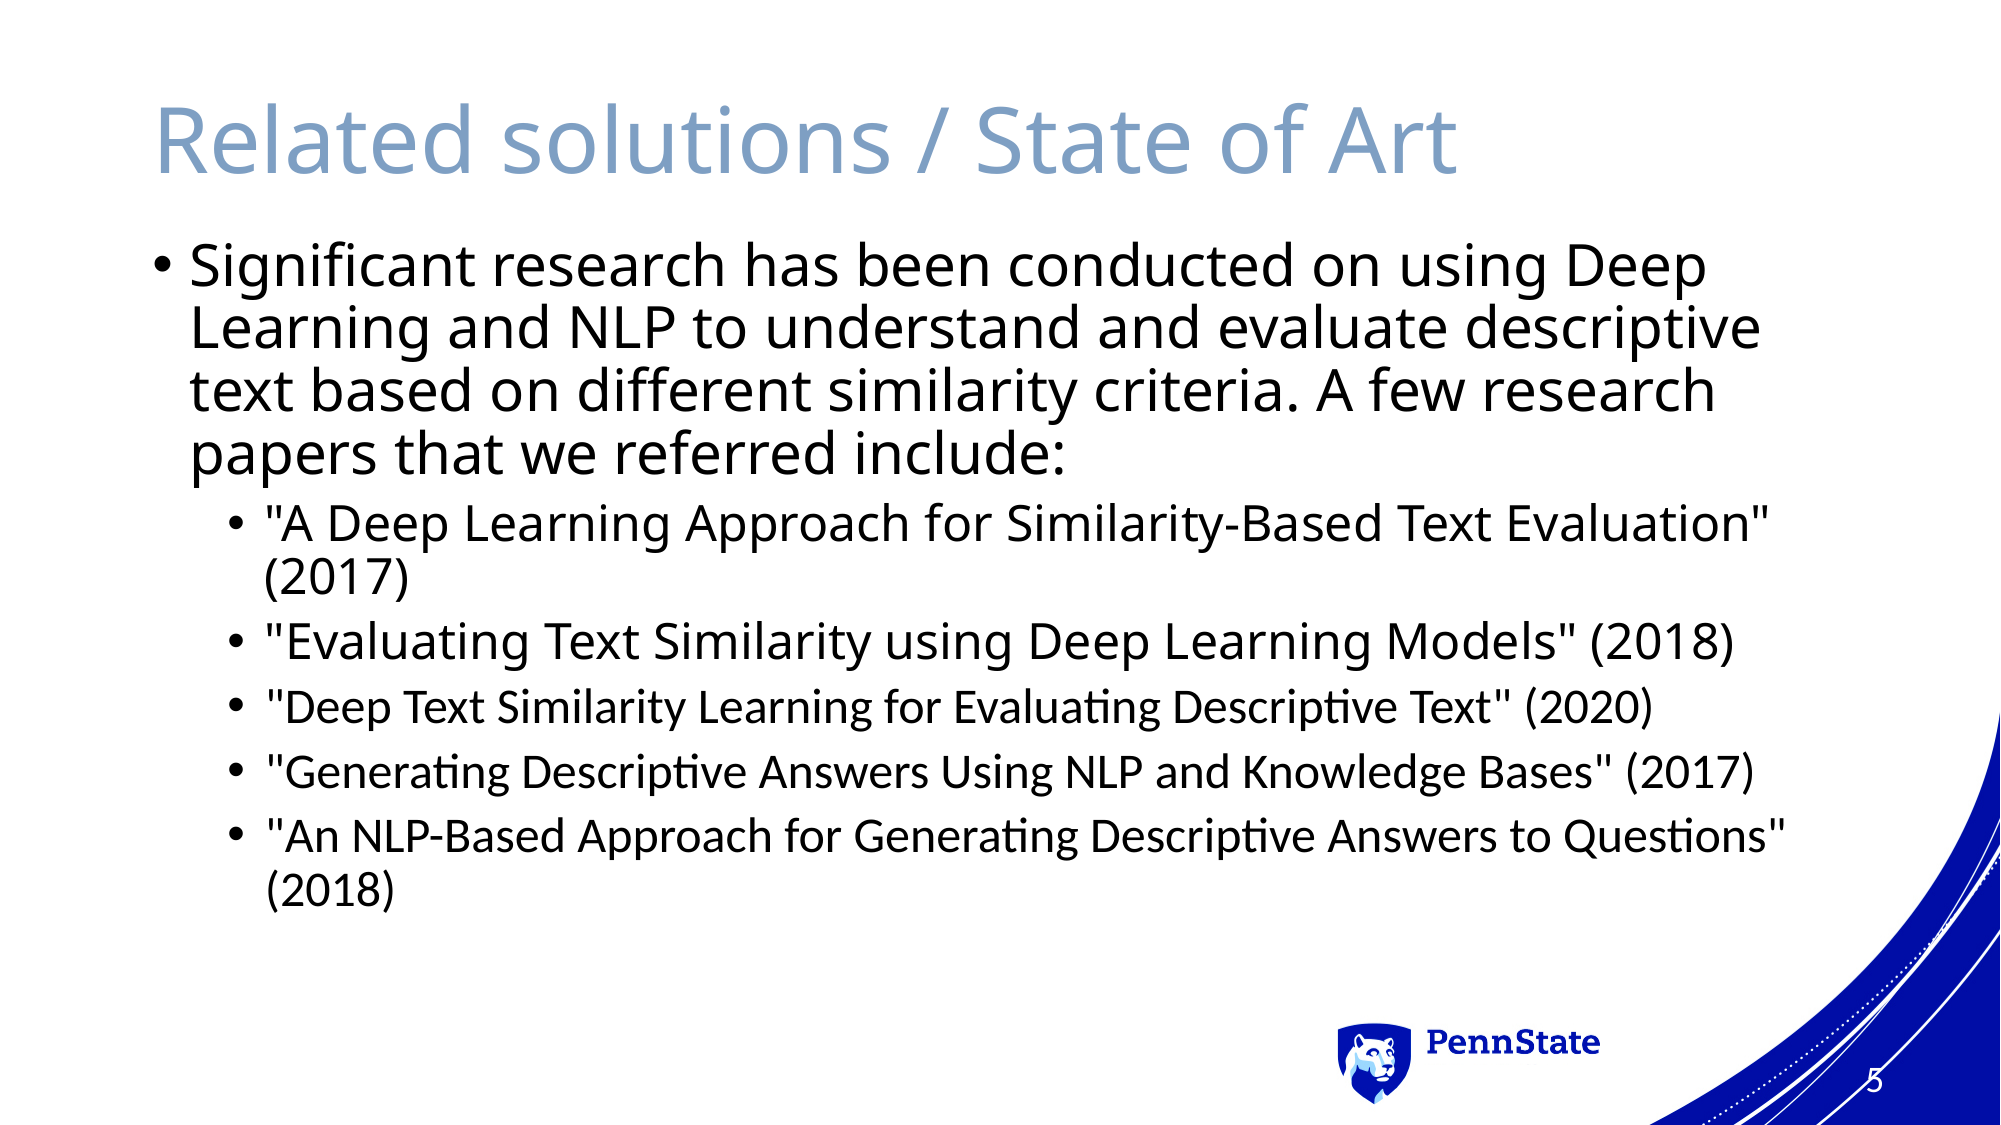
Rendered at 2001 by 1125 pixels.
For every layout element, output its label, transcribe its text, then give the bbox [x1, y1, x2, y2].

title Related solutions / State of Art [137, 59, 1863, 228]
picture [0, 0, 2000, 1125]
list Significant research has been conducted on using Deep Learning and NLP to understand and evaluate descriptive text based on different similarity criteria. A few research papers that we referred include: "A Deep Learning Approach for Similarity-Based Text Evaluation" (2017) "Evaluating Text Similarity using Deep Learning Models" (2018) "Deep Text Similarity Learning for Evaluating Descriptive Text" (2020) "Generating Descriptive Answers Using NLP and Knowledge Bases" (2017) "An NLP-Based Approach for Generating Descriptive Answers to Questions" (2018) [137, 228, 1863, 1014]
